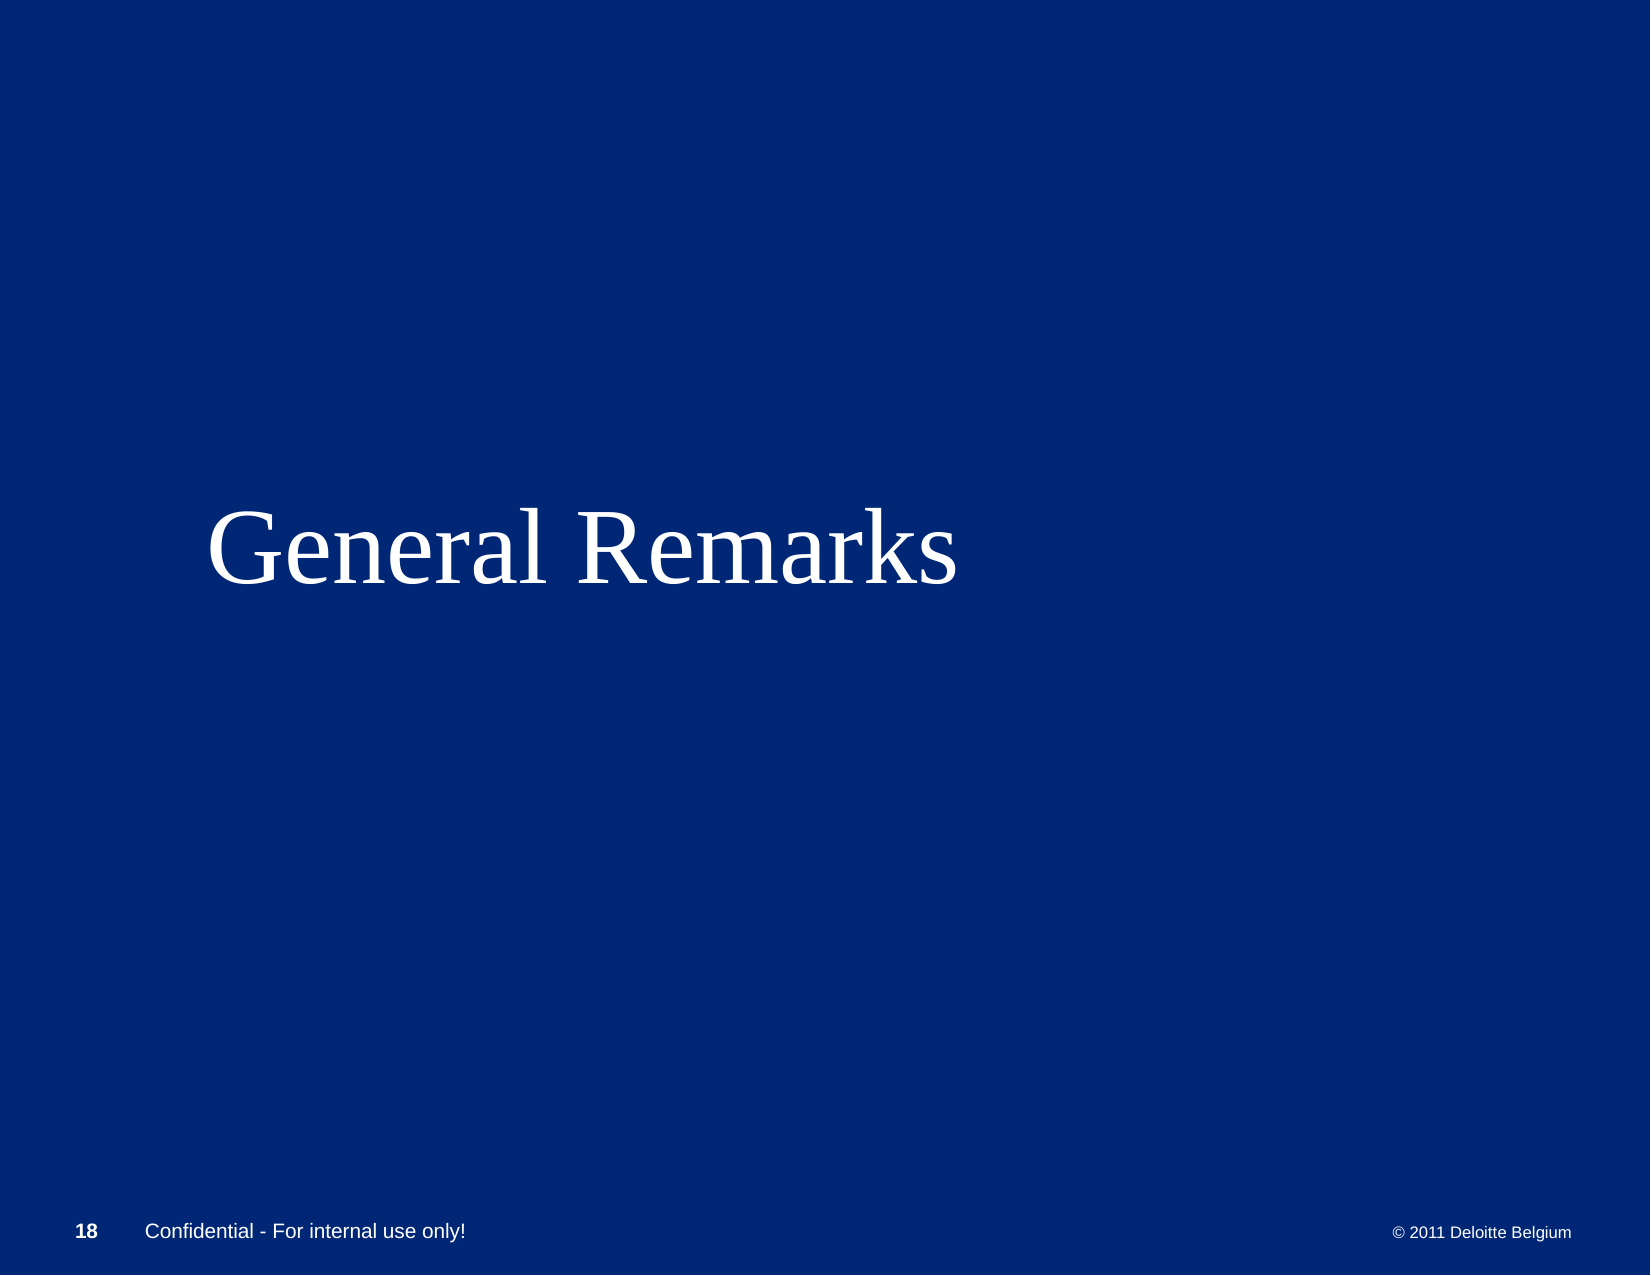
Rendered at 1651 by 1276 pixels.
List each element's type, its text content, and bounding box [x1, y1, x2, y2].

title General Remarks [206, 496, 1310, 707]
footer Confidential - For internal use only! [139, 1214, 919, 1245]
slide_number 18 [75, 1214, 126, 1245]
